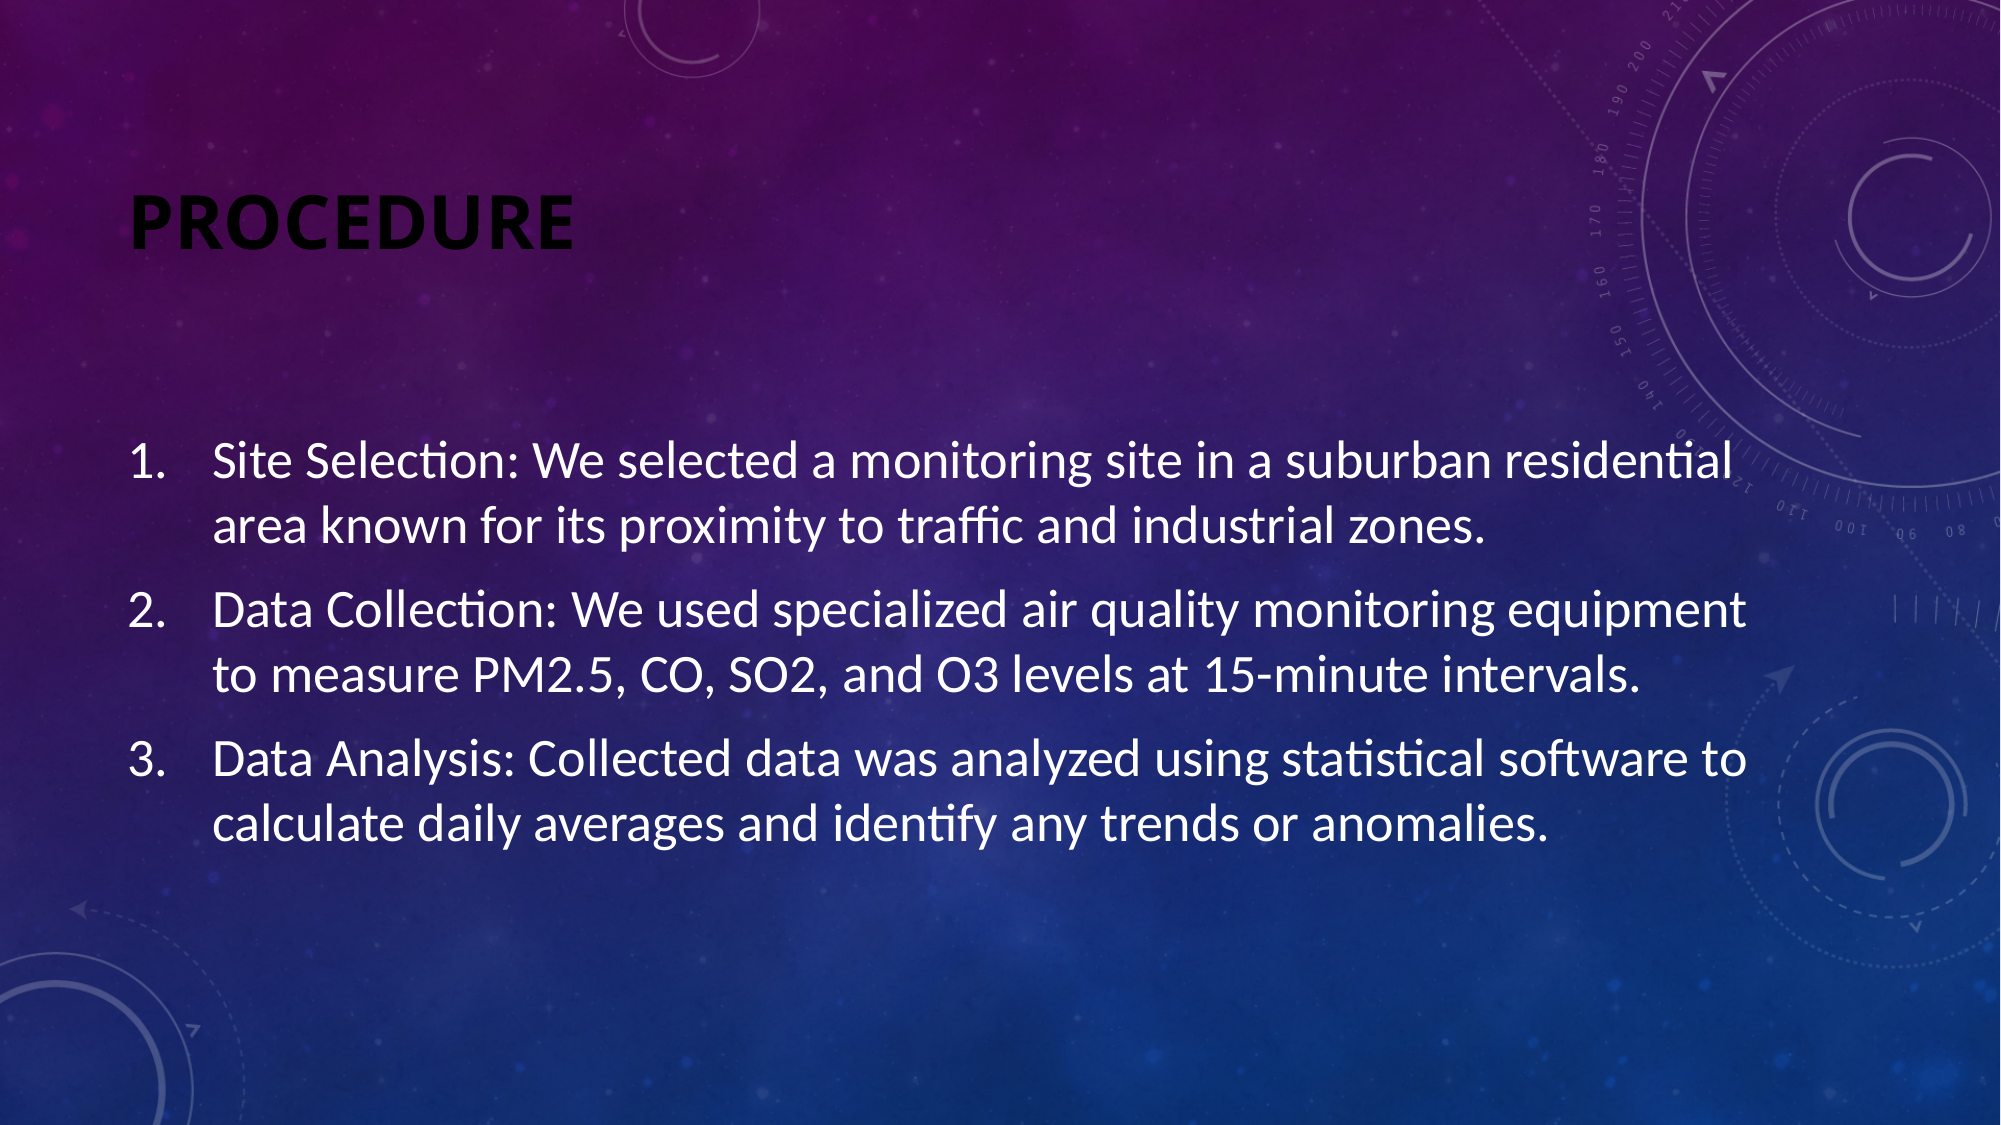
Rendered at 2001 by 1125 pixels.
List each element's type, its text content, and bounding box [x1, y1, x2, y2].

title Procedure [112, 99, 1775, 338]
picture [0, 0, 2001, 1125]
list Site Selection: We selected a monitoring site in a suburban residential area known for its proximity to traffic and industrial zones. Data Collection: We used specialized air quality monitoring equipment to measure PM2.5, CO, SO2, and O3 levels at 15-minute intervals. Data Analysis: Collected data was analyzed using statistical software to calculate daily averages and identify any trends or anomalies. [112, 338, 1775, 938]
